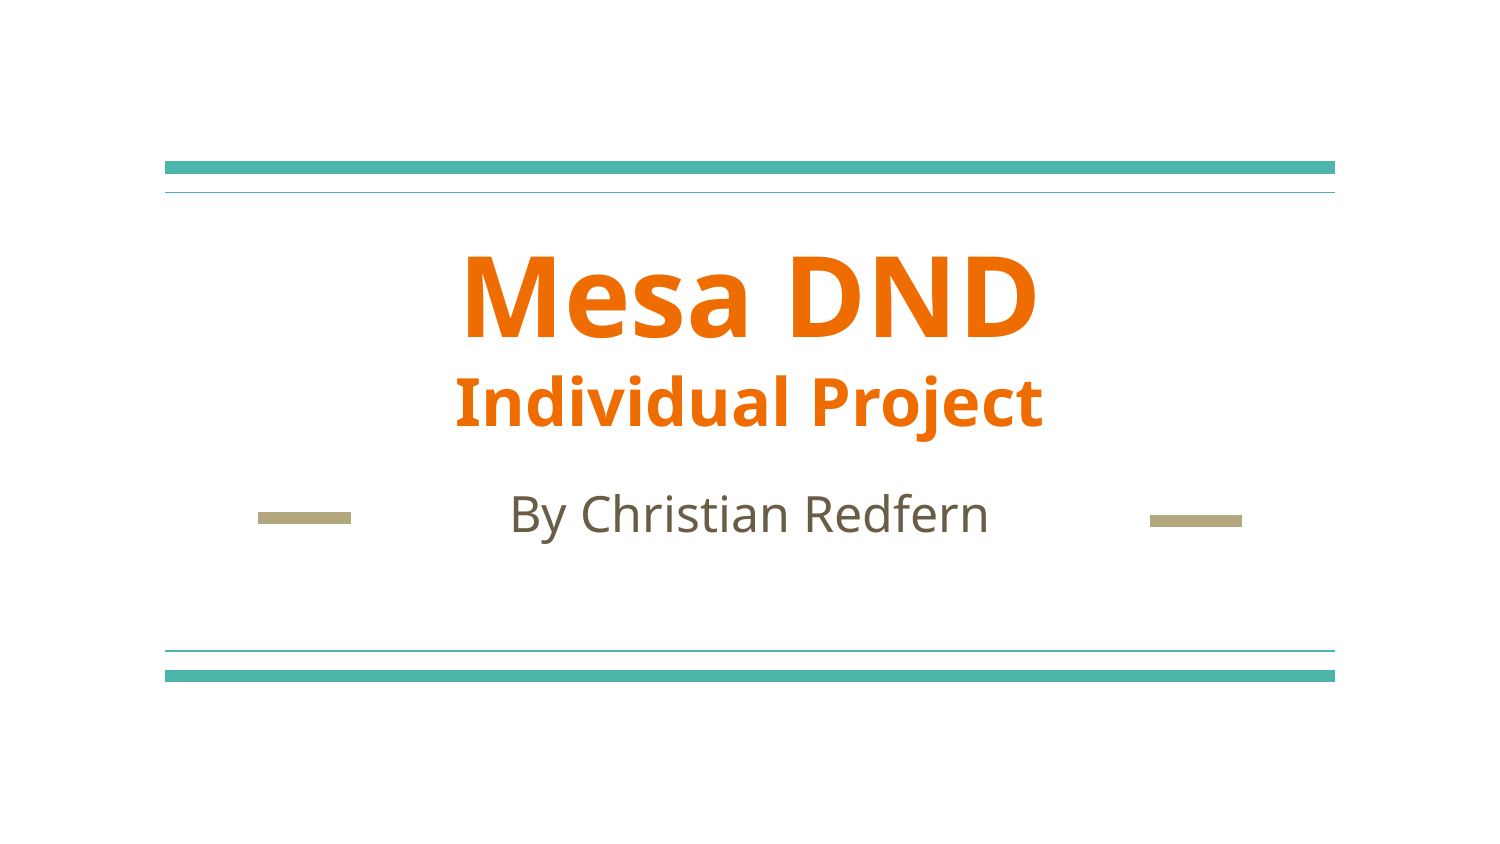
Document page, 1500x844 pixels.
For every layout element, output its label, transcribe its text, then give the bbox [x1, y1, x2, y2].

subtitle By Christian Redfern [350, 467, 1150, 598]
title Mesa DND Individual Project [164, 287, 1336, 456]
